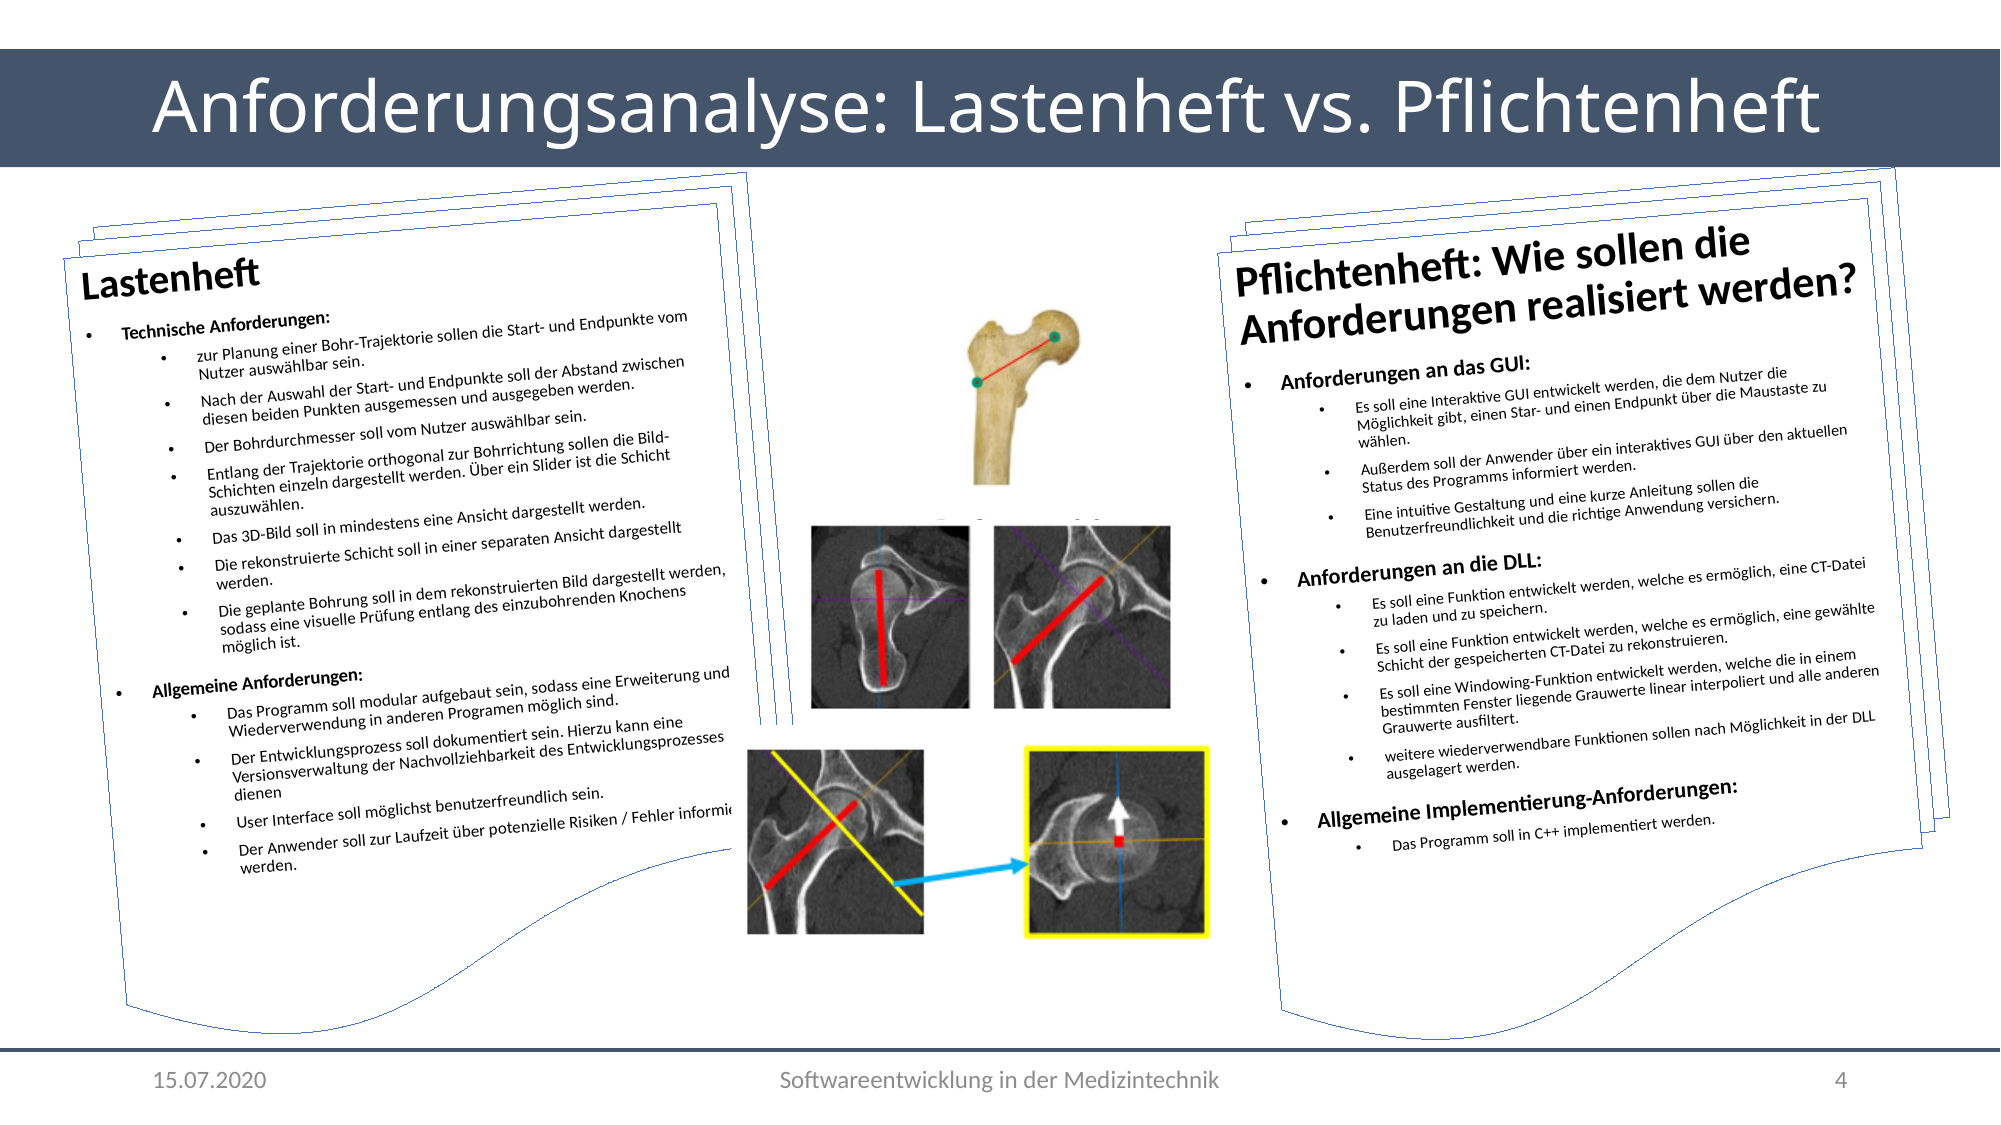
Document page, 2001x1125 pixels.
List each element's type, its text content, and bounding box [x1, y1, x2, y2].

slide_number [137, 1049, 588, 1109]
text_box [1250, 193, 1931, 1038]
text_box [731, 305, 1228, 958]
slide_number 4 [1412, 1049, 1863, 1109]
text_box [96, 198, 782, 1032]
title Anforderungsanalyse: Lastenheft vs. Pflichtenheft [137, 59, 1863, 159]
footer Softwareentwicklung in der Medizintechnik [662, 1049, 1338, 1109]
